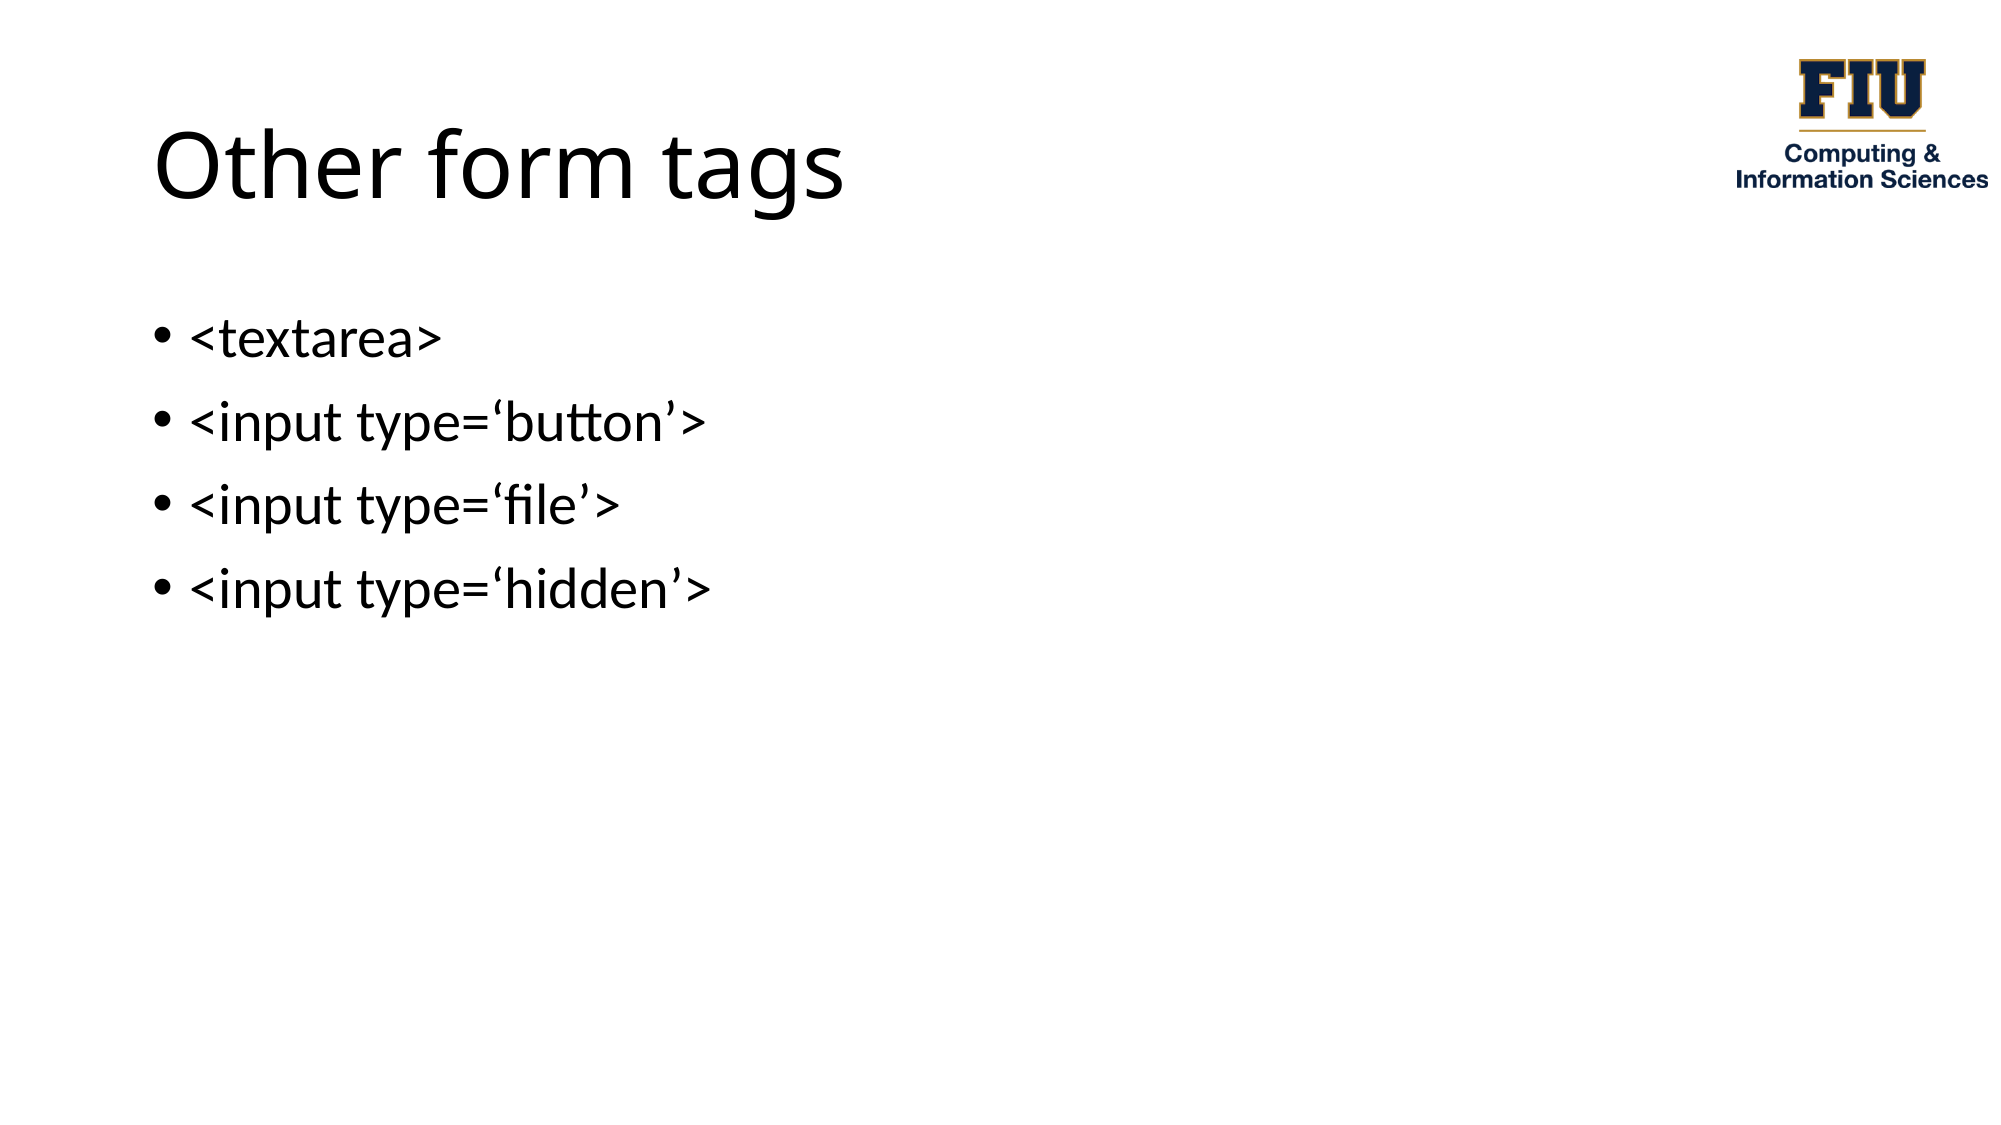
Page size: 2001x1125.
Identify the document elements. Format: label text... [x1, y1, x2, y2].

title Other form tags [137, 59, 1863, 278]
picture [1863, 59, 1988, 188]
list <textarea> <input type=‘button’> <input type=‘file’> <input type=‘hidden’> [137, 299, 1863, 1014]
